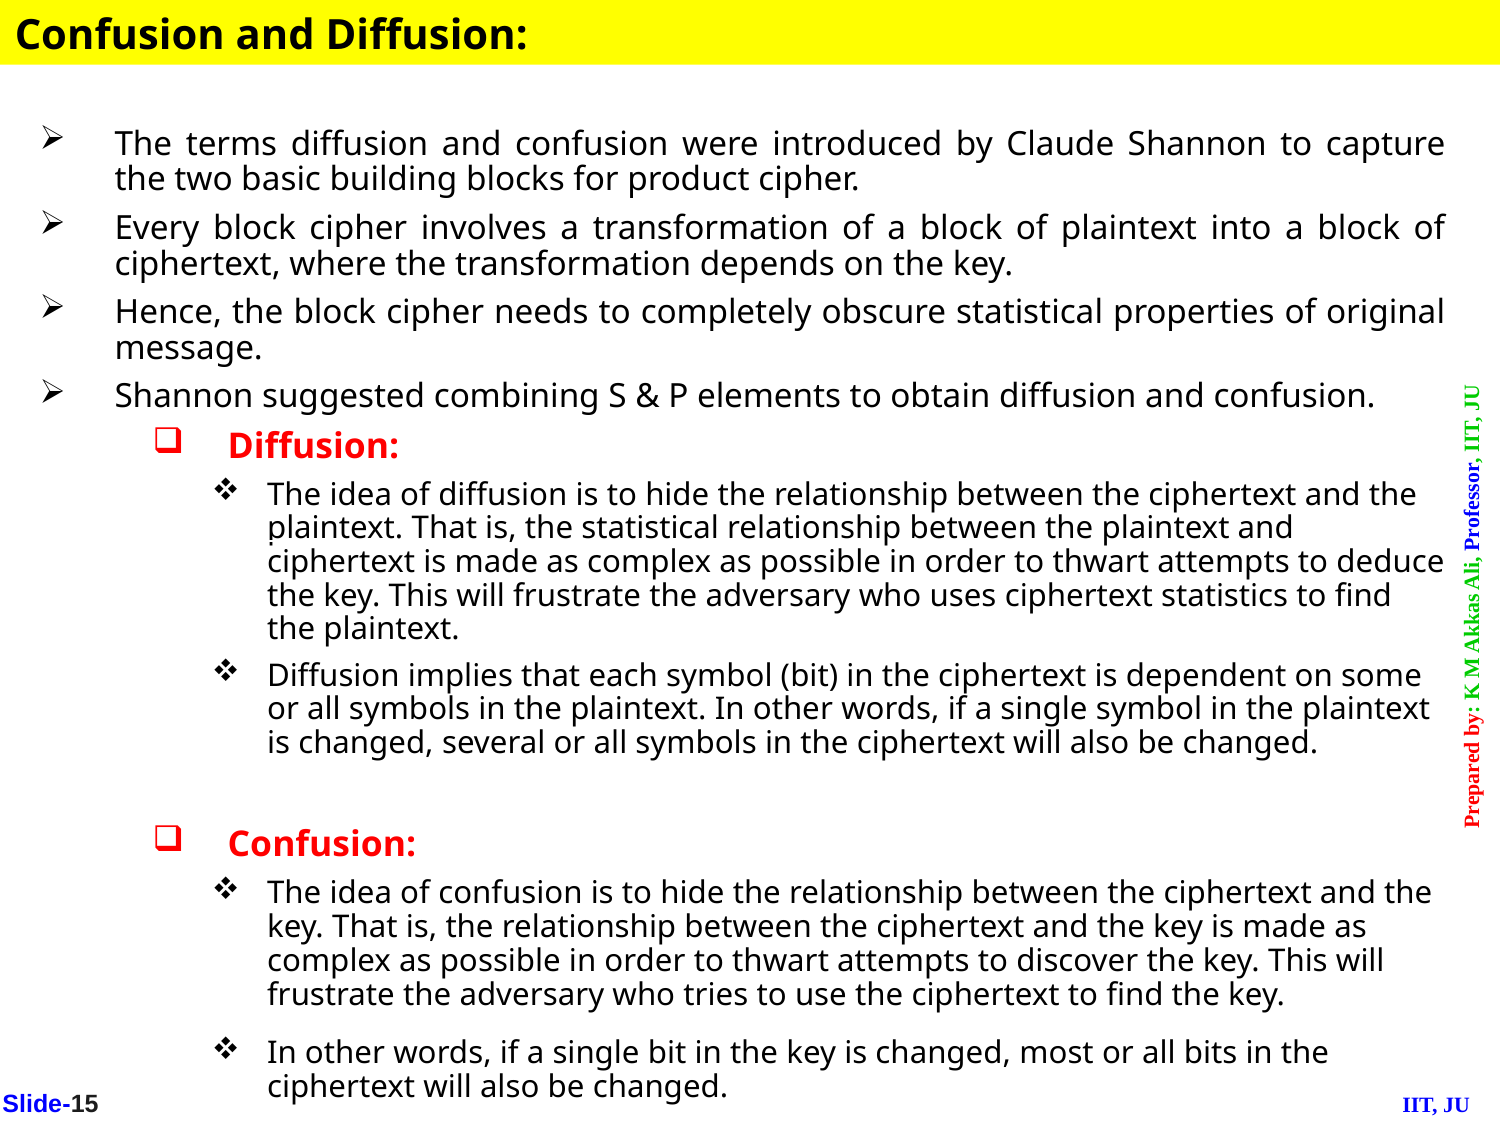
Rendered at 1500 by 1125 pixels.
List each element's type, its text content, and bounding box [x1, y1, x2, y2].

slide_number Slide-15 [0, 1049, 301, 1125]
text_box The terms diffusion and confusion were introduced by Claude Shannon to capture the two basic building blocks for product cipher. Every block cipher involves a transformation of a block of plaintext into a block of ciphertext, where the transformation depends on the key. Hence, the block cipher needs to completely obscure statistical properties of original message. Shannon suggested combining S & P elements to obtain diffusion and confusion. Diffusion: The idea of diffusion is to hide the relationship between the ciphertext and the plaintext. That is, the statistical relationship between the plaintext and ciphertext is made as complex as possible in order to thwart attempts to deduce the key. This will frustrate the adversary who uses ciphertext statistics to find the plaintext. Diffusion implies that each symbol (bit) in the ciphertext is dependent on some or all symbols in the plaintext. In other words, if a single symbol in the plaintext is changed, several or all symbols in the ciphertext will also be changed. [24, 118, 1463, 768]
text_box Confusion and Diffusion: [0, 0, 1500, 65]
text_box Confusion: The idea of confusion is to hide the relationship between the ciphertext and the key. That is, the relationship between the ciphertext and the key is made as complex as possible in order to thwart attempts to discover the key. This will frustrate the adversary who tries to use the ciphertext to find the key. In other words, if a single bit in the key is changed, most or all bits in the ciphertext will also be changed. [24, 818, 1463, 1112]
